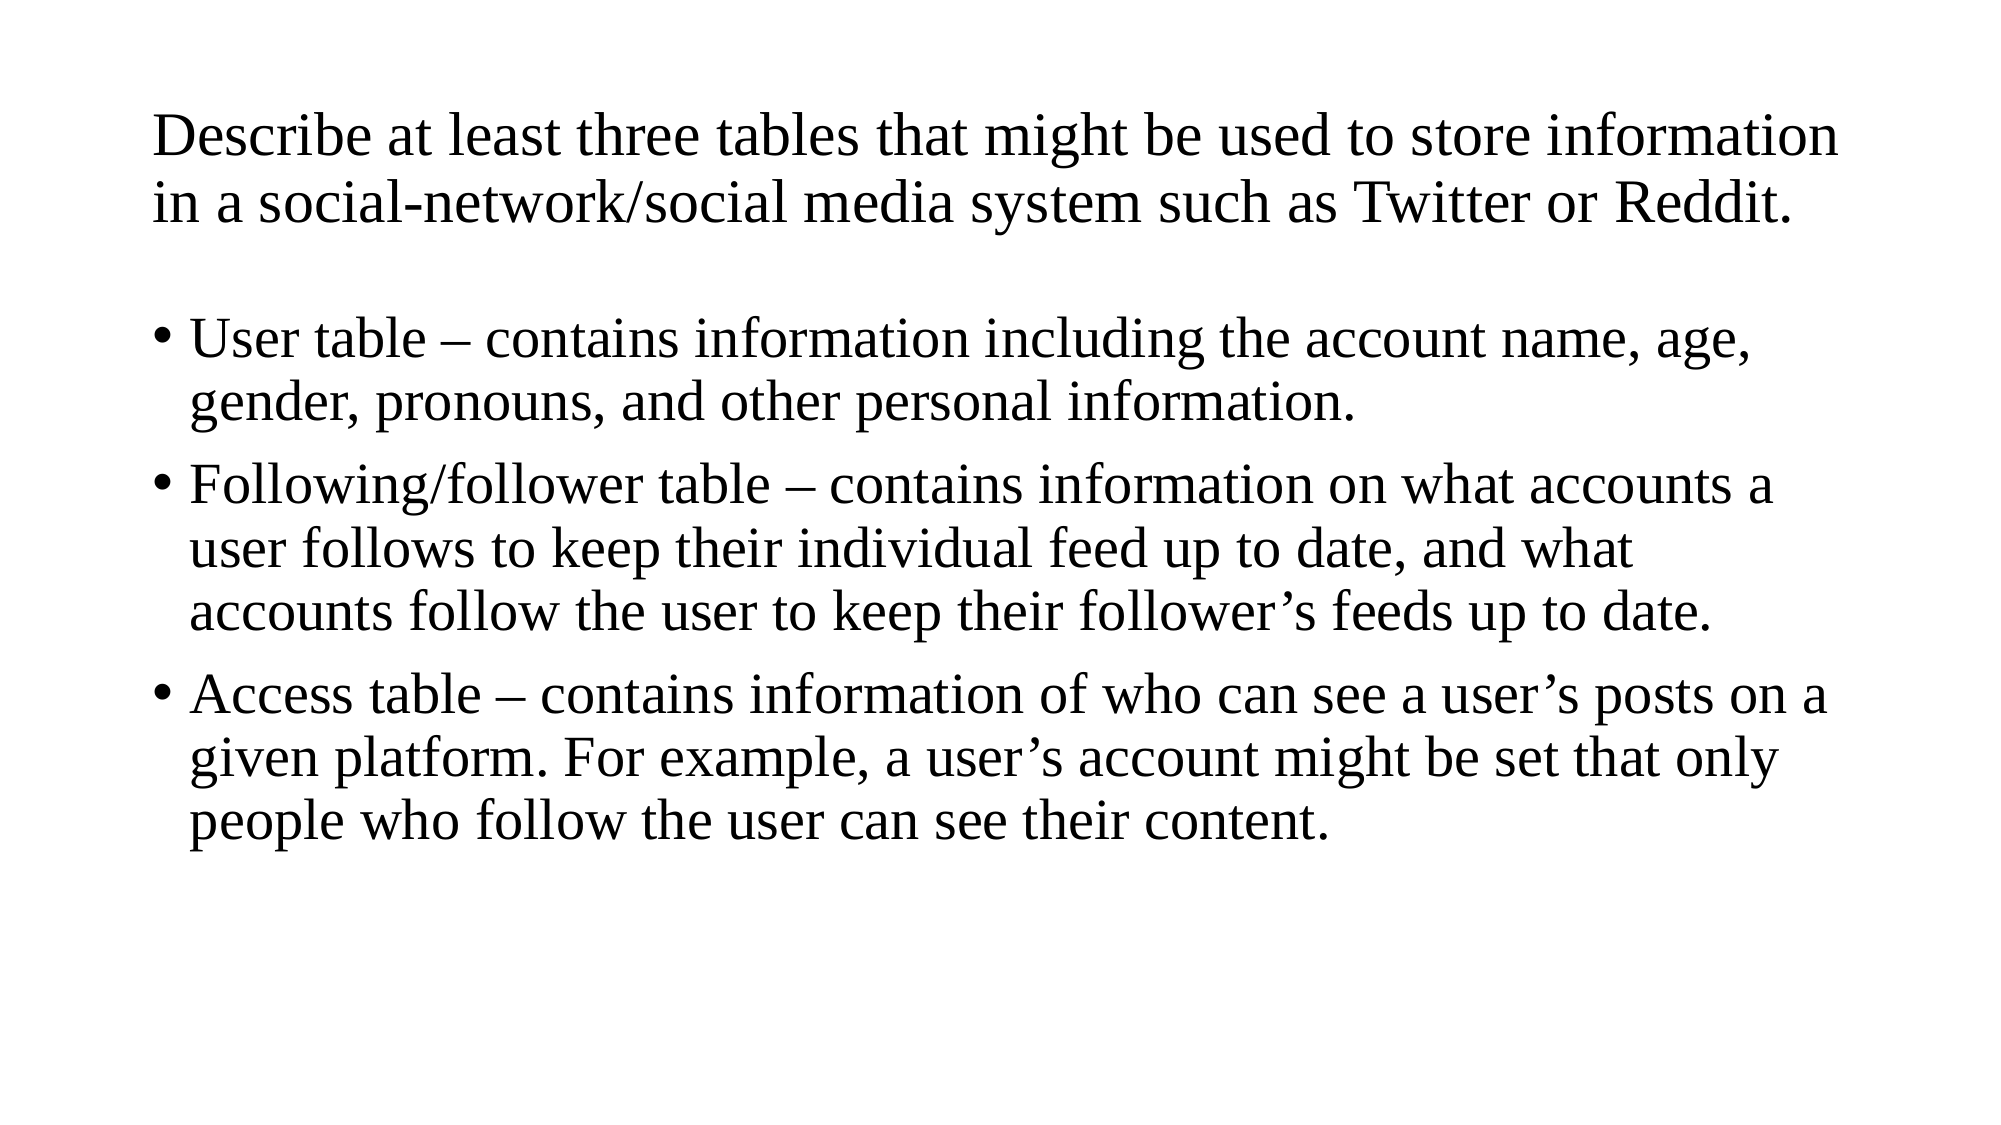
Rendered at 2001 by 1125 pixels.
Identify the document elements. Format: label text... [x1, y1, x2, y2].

title Describe at least three tables that might be used to store information in a social-network/social media system such as Twitter or Reddit. [137, 59, 1863, 278]
list User table – contains information including the account name, age, gender, pronouns, and other personal information. Following/follower table – contains information on what accounts a user follows to keep their individual feed up to date, and what accounts follow the user to keep their follower’s feeds up to date. Access table – contains information of who can see a user’s posts on a given platform. For example, a user’s account might be set that only people who follow the user can see their content. [137, 299, 1863, 1014]
